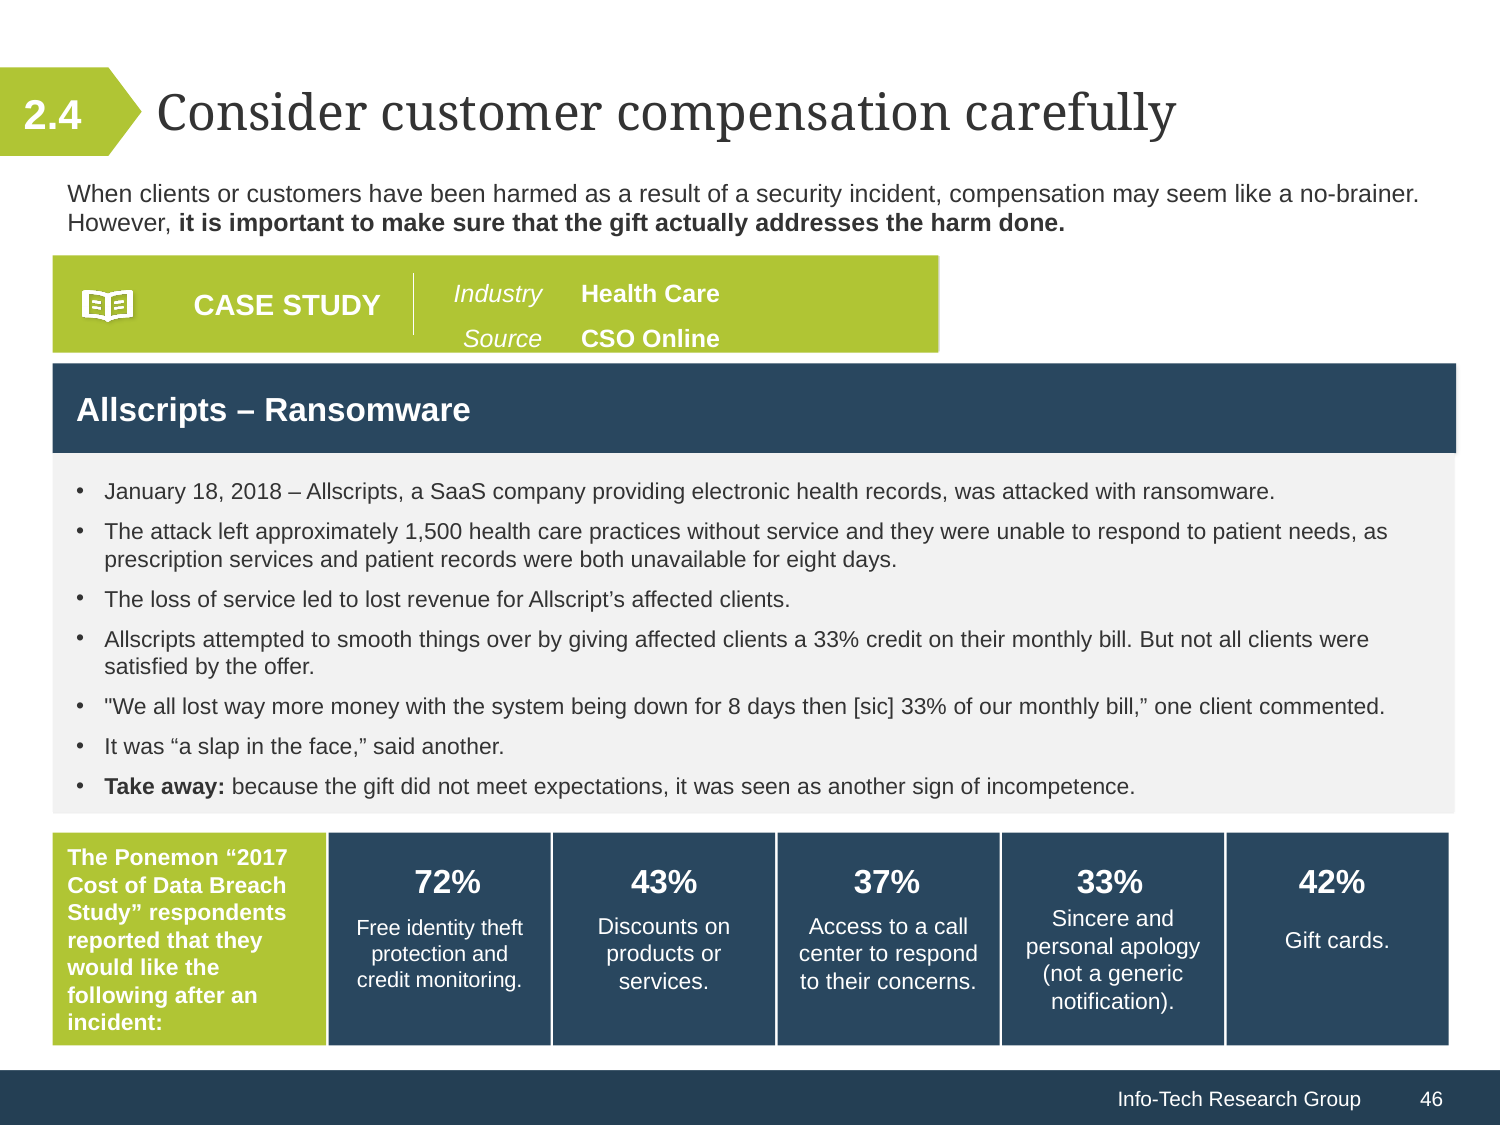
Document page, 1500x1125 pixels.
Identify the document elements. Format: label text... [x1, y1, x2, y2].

text_box The Ponemon “2017 Cost of Data Breach Study” respondents reported that they would like the following after an incident: [50, 830, 327, 1047]
text_box Gift cards. [1225, 830, 1451, 1047]
text_box 33% [1062, 853, 1188, 908]
text_box When clients or customers have been harmed as a result of a security incident, compensation may seem like a no-brainer. However, it is important to make sure that the gift actually addresses the harm done. [52, 169, 1457, 245]
text_box Access to a call center to respond to their concerns. [775, 830, 1000, 1047]
text_box Discounts on products or services. [551, 830, 775, 1047]
text_box Allscripts – Ransomware [51, 361, 1458, 453]
title Consider customer compensation carefully [141, 42, 1457, 169]
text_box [52, 255, 939, 354]
text_box Free identity theft protection and credit monitoring. [327, 830, 551, 1047]
list 2.4 [0, 40, 106, 187]
text_box 72% [399, 853, 521, 908]
text_box Sincere and personal apology (not a generic notification). [1000, 830, 1225, 1047]
text_box 42% [1284, 853, 1410, 908]
text_box 37% [839, 853, 939, 908]
text_box 43% [616, 853, 738, 908]
text_box January 18, 2018 – Allscripts, a SaaS company providing electronic health records, was attacked with ransomware. The attack left approximately 1,500 health care practices without service and they were unable to respond to patient needs, as prescription services and patient records were both unavailable for eight days. The loss of service led to lost revenue for Allscript’s affected clients. Allscripts attempted to smooth things over by giving affected clients a 33% credit on their monthly bill. But not all clients were satisfied by the offer. "We all lost way more money with the system being down for 8 days then [sic] 33% of our monthly bill,” one client commented. It was “a slap in the face,” said another. Take away: because the gift did not meet expectations, it was seen as another sign of incompetence. [50, 451, 1457, 814]
